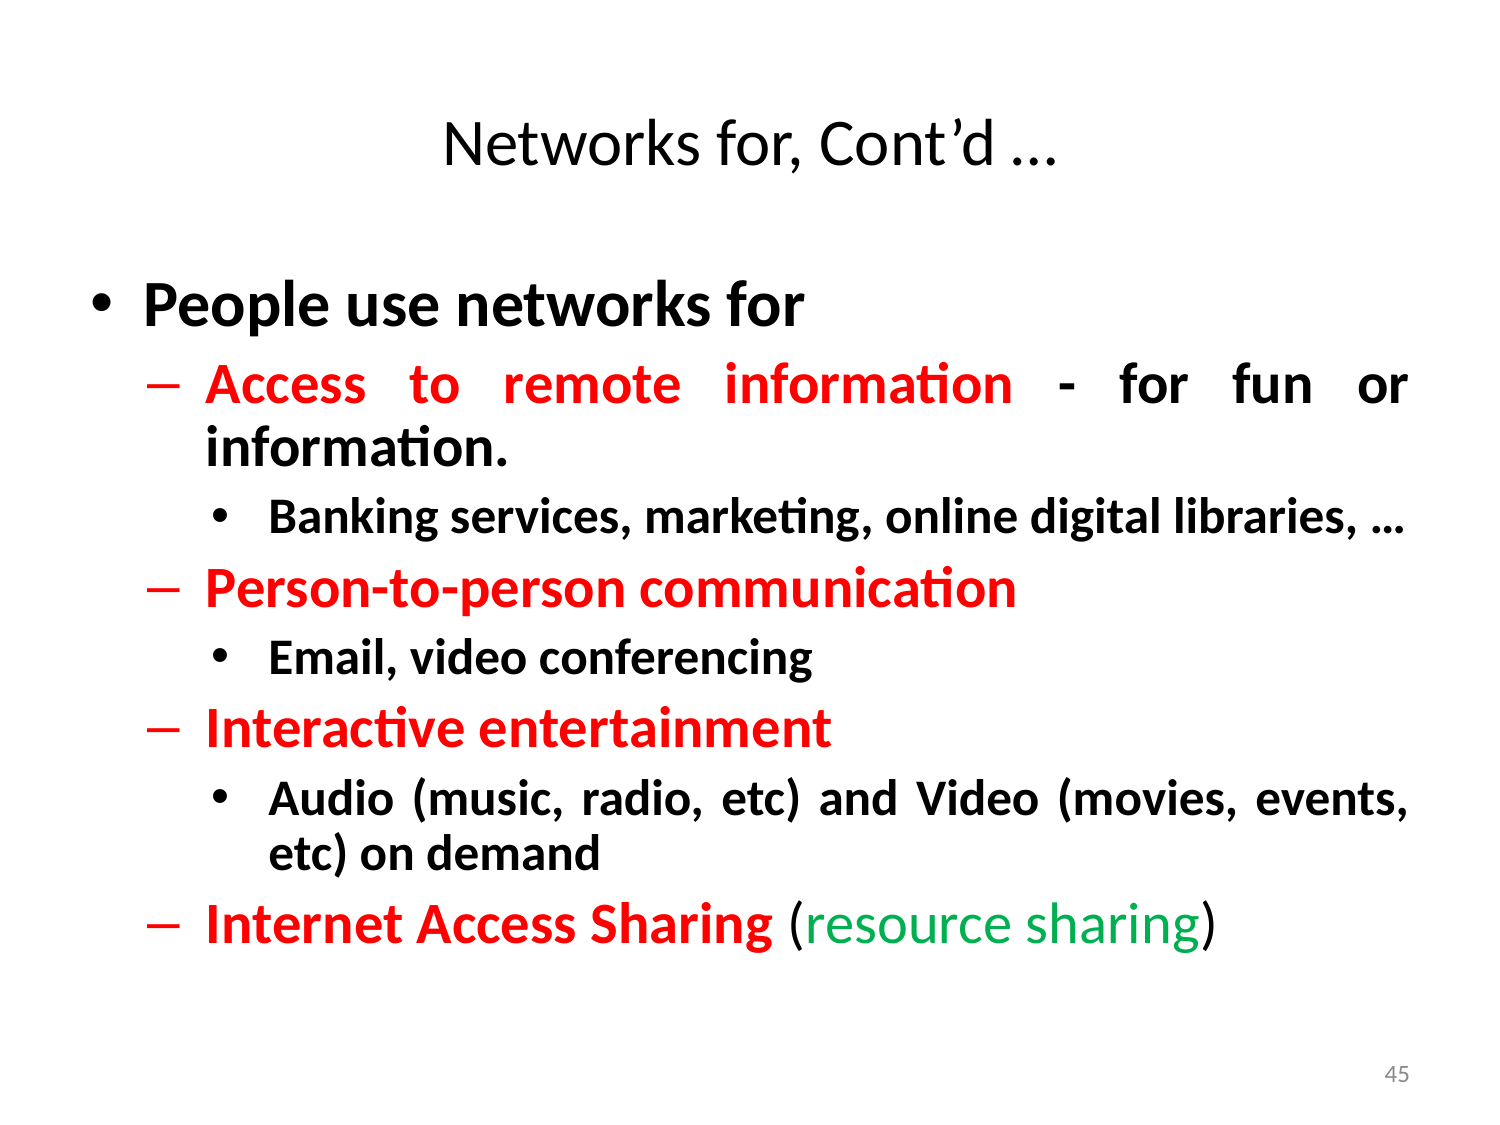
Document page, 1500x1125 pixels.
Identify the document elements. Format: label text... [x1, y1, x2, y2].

title Networks for, Cont’d … [75, 45, 1425, 233]
slide_number 45 [1074, 1042, 1425, 1103]
list People use networks for Access to remote information - for fun or information. Banking services, marketing, online digital libraries, … Person-to-person communication Email, video conferencing Interactive entertainment Audio (music, radio, etc) and Video (movies, events, etc) on demand Internet Access Sharing (resource sharing) [75, 262, 1425, 1005]
